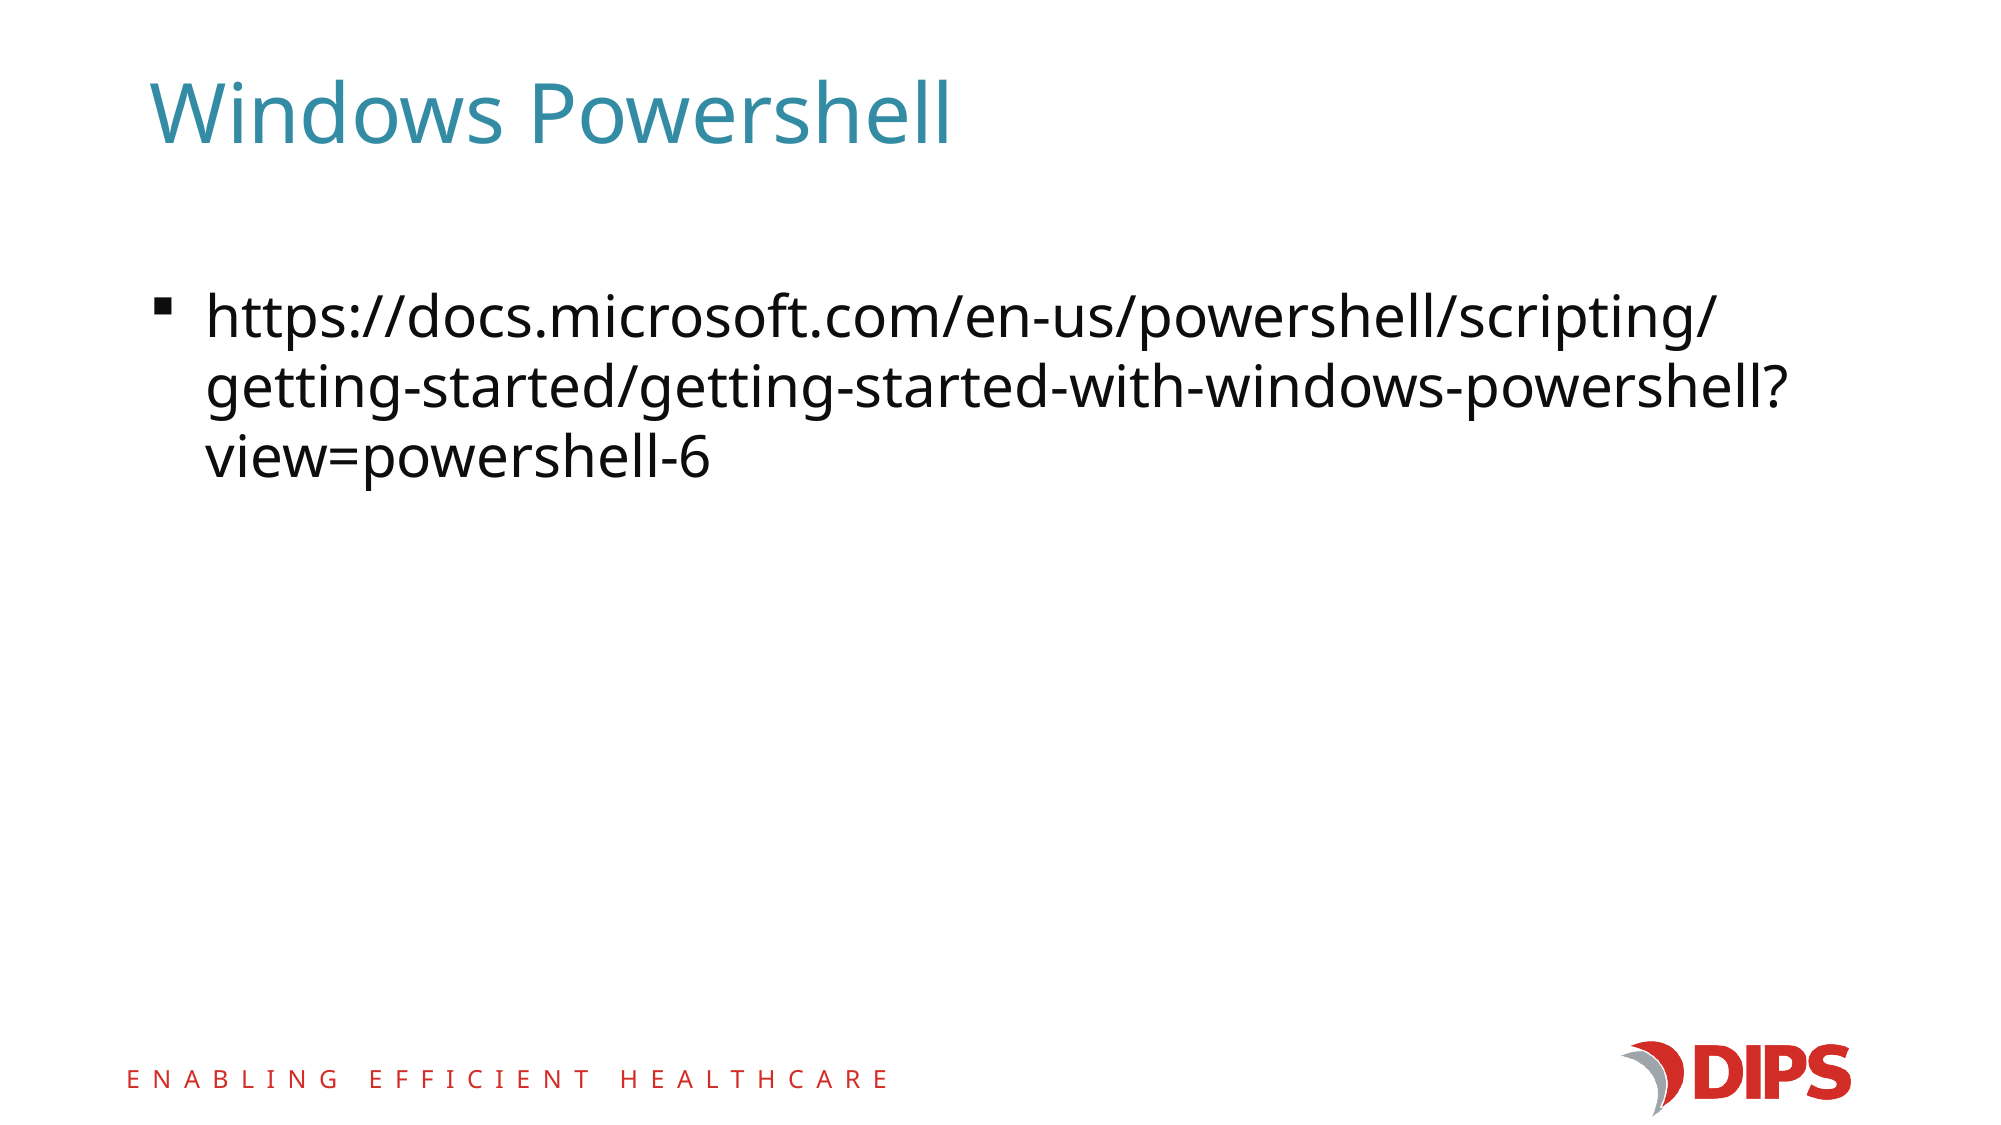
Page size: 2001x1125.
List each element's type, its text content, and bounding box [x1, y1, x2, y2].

picture [1620, 1041, 1851, 1117]
title Windows Powershell [149, 28, 1835, 221]
list https://docs.microsoft.com/en-us/powershell/scripting/getting-started/getting-started-with-windows-powershell?view=powershell-6 [149, 278, 1835, 1024]
